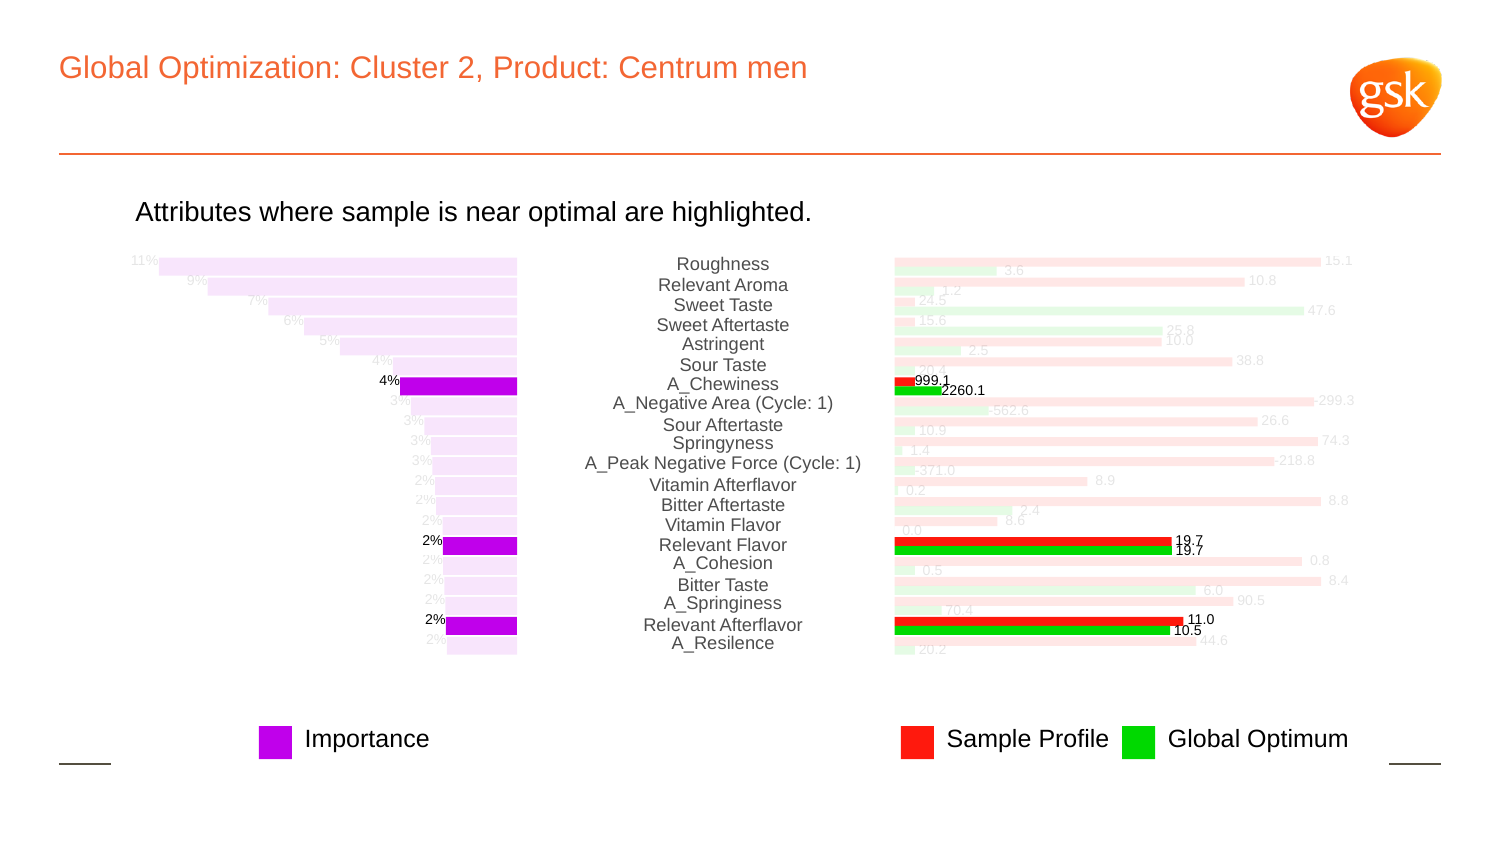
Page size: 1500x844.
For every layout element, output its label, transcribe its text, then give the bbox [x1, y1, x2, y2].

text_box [112, 194, 1388, 796]
title Global Optimization: Cluster 2, Product: Centrum men [58, 47, 1302, 86]
picture [1333, 38, 1457, 157]
